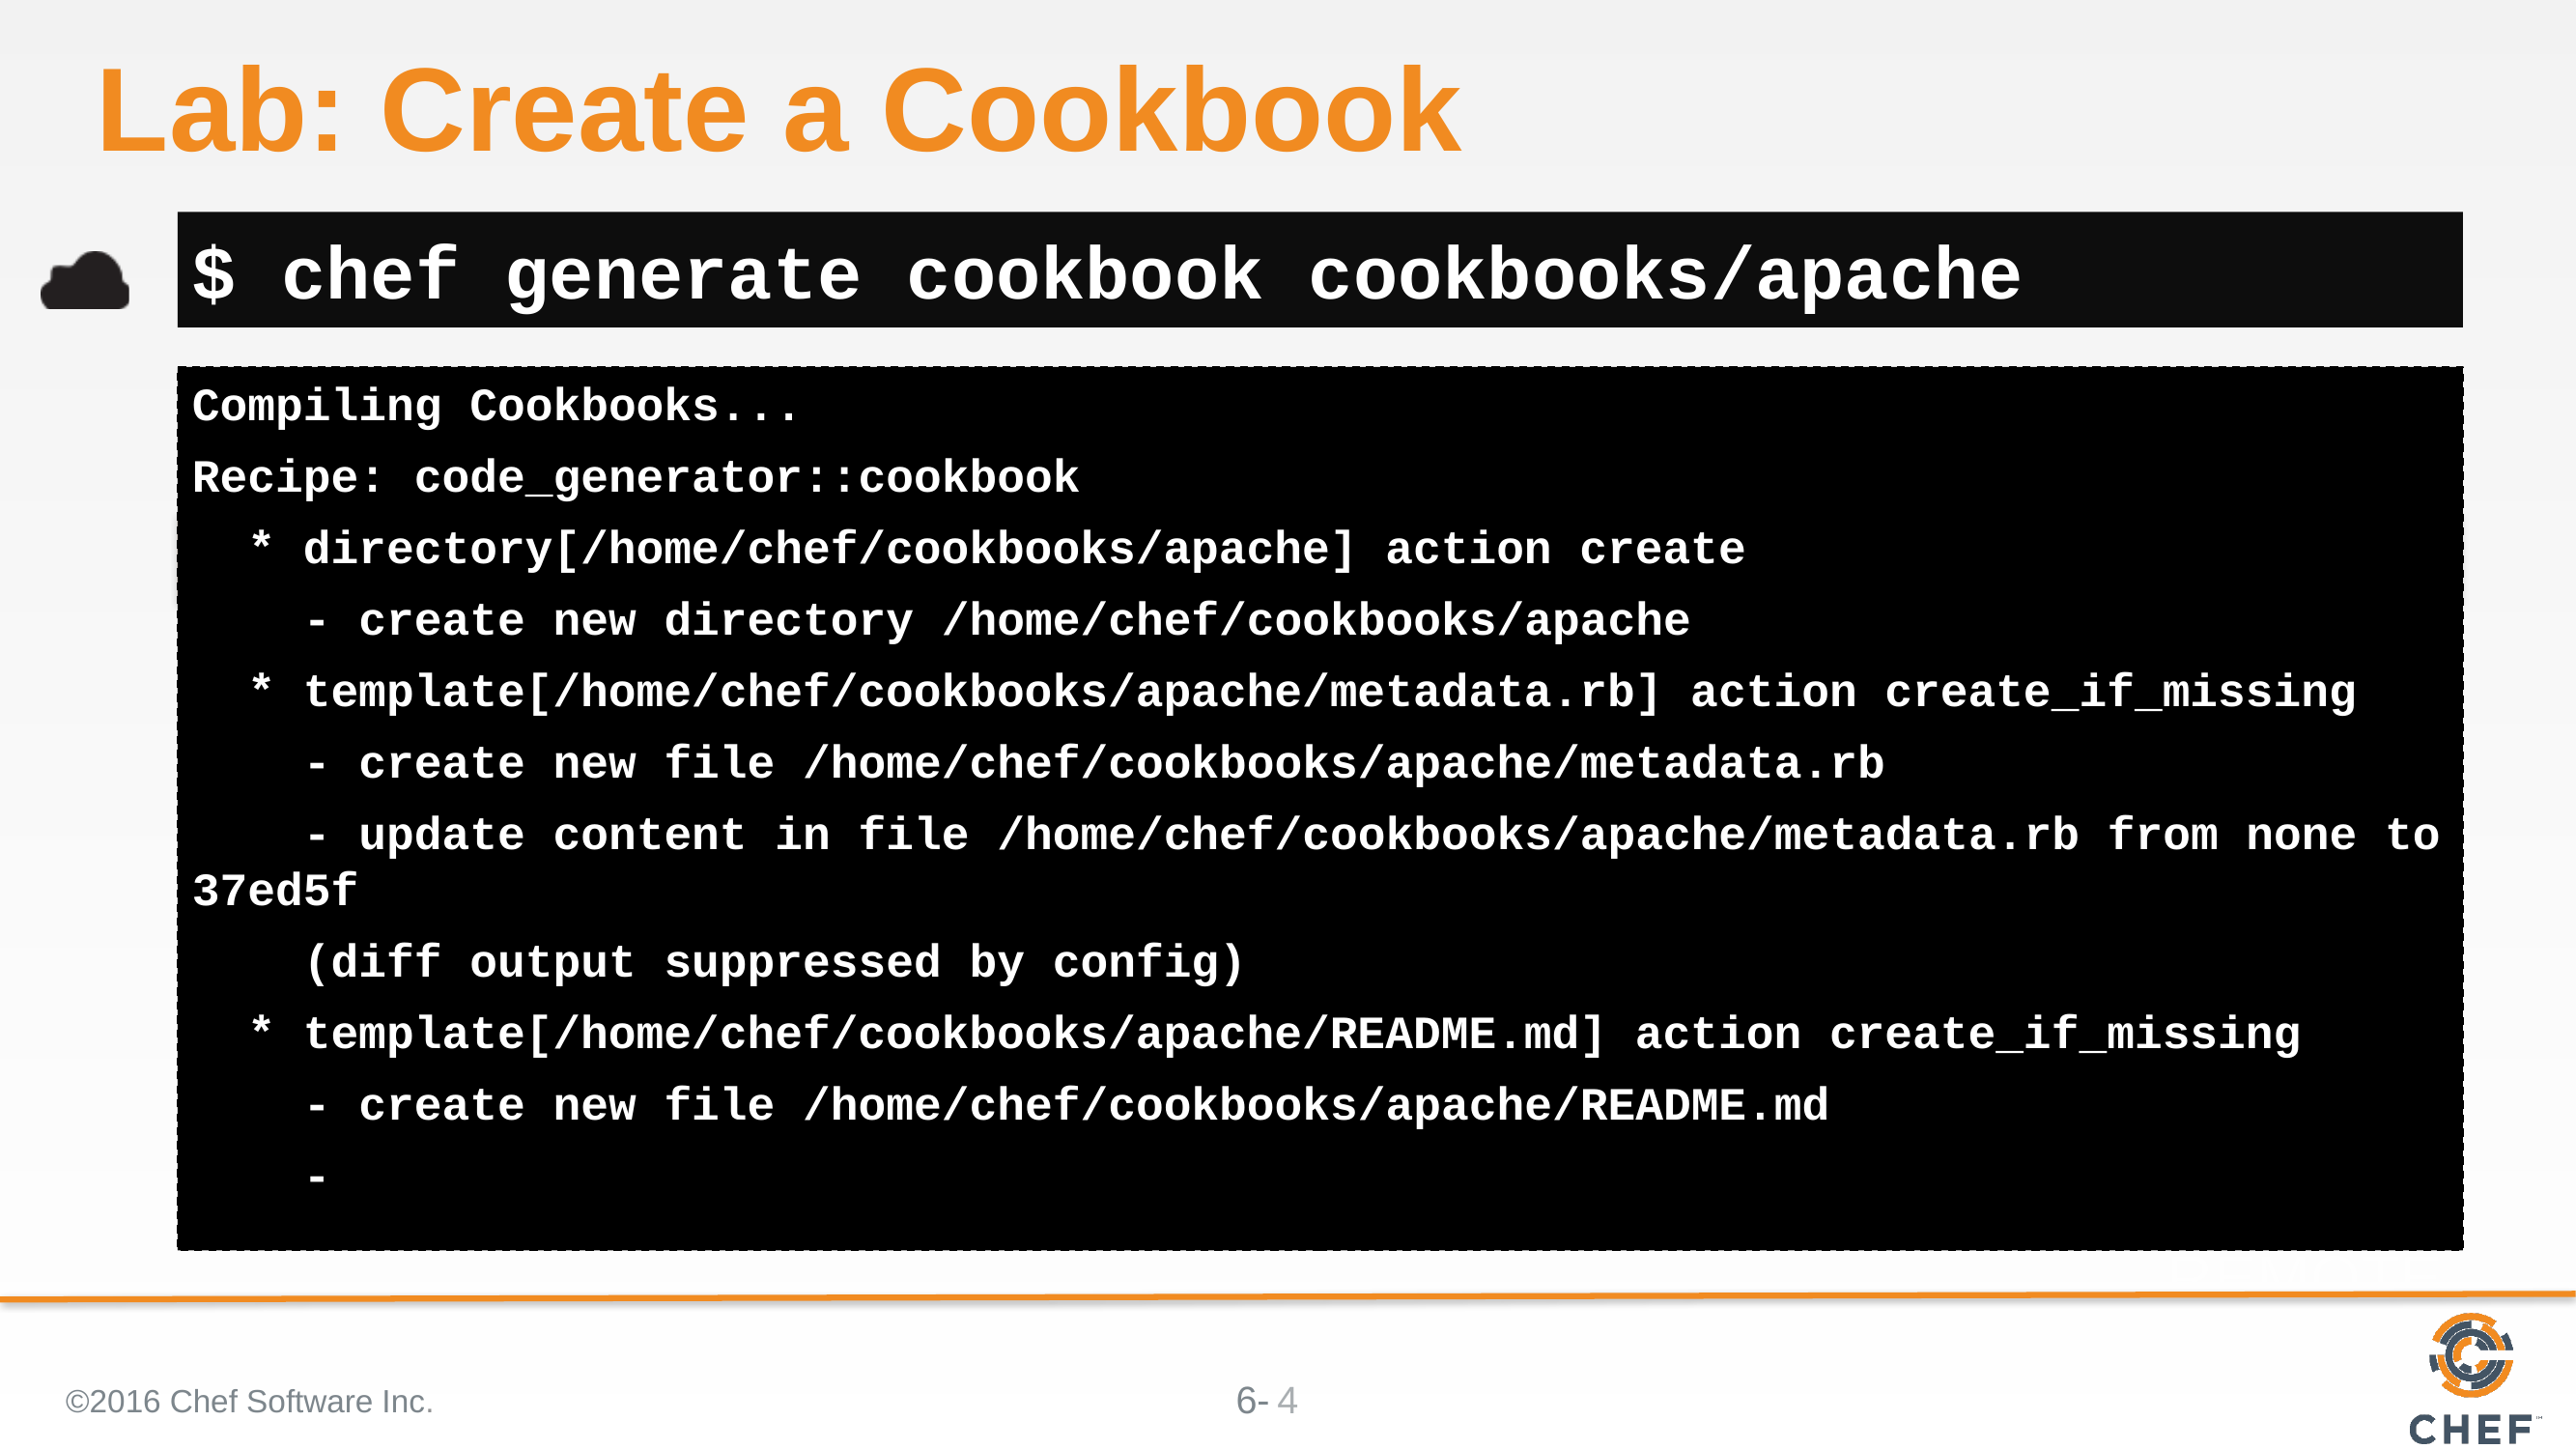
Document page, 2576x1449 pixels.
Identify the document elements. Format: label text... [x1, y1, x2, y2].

picture [2399, 1297, 2550, 1449]
slide_number 4 [998, 1359, 1578, 1437]
list Compiling Cookbooks... Recipe: code_generator::cookbook * directory[/home/chef/cookbooks/apache] action create - create new directory /home/chef/cookbooks/apache * template[/home/chef/cookbooks/apache/metadata.rb] action create_if_missing - create new file /home/chef/cookbooks/apache/metadata.rb - update content in file /home/chef/cookbooks/apache/metadata.rb from none to 37ed5f (diff output suppressed by config) * template[/home/chef/cookbooks/apache/README.md] action create_if_missing - create new file /home/chef/cookbooks/apache/README.md - [177, 366, 2464, 1251]
title Lab: Create a Cookbook [96, 48, 2463, 180]
footer ©2016 Chef Software Inc. [51, 1359, 952, 1440]
list $ chef generate cookbook cookbooks/apache [177, 212, 2463, 327]
